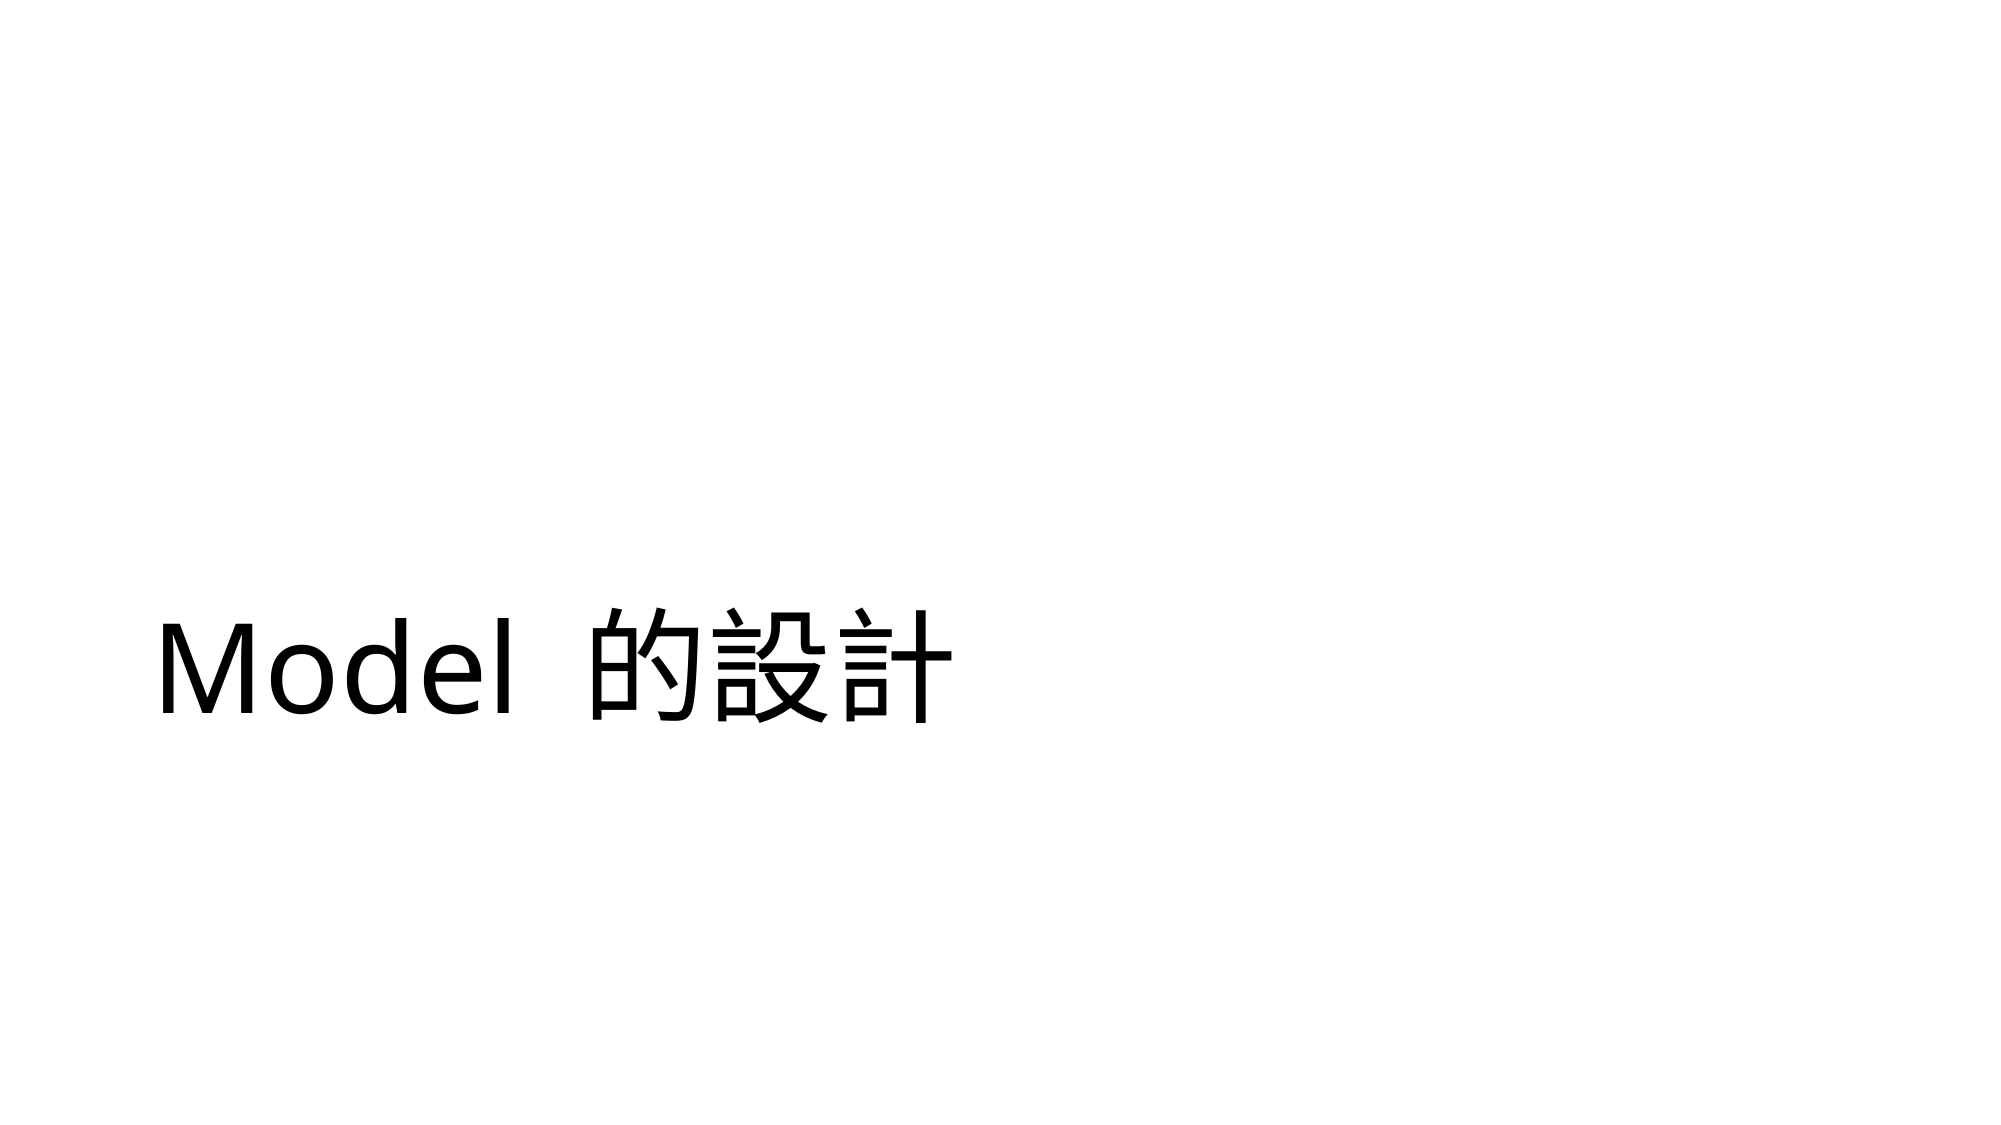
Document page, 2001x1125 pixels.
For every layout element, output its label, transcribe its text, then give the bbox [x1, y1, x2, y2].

title Model 的設計 [136, 280, 1862, 749]
